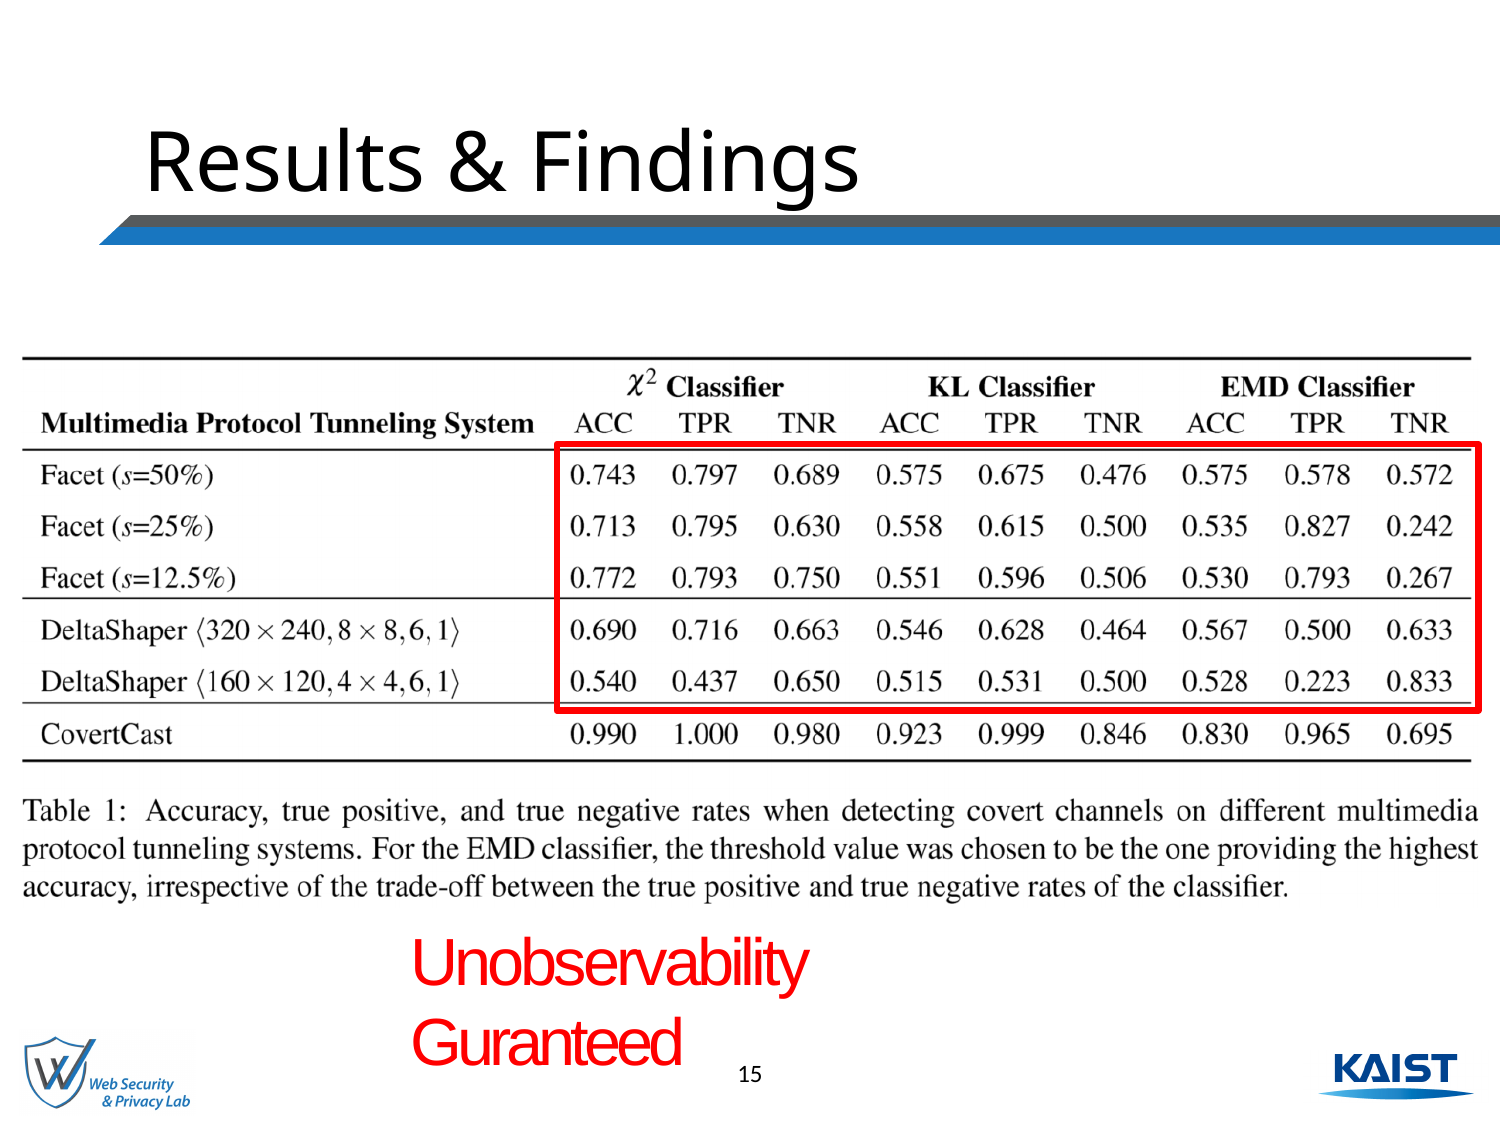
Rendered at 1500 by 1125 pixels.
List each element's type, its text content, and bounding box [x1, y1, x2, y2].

picture [1303, 1050, 1489, 1103]
slide_number 15 [581, 1079, 919, 1103]
title Results & Findings [129, 70, 1423, 217]
text_box [556, 444, 1479, 711]
text_box Unobservability Guranteed [408, 916, 1094, 1079]
text_box [21, 352, 1479, 908]
picture [19, 1029, 196, 1116]
